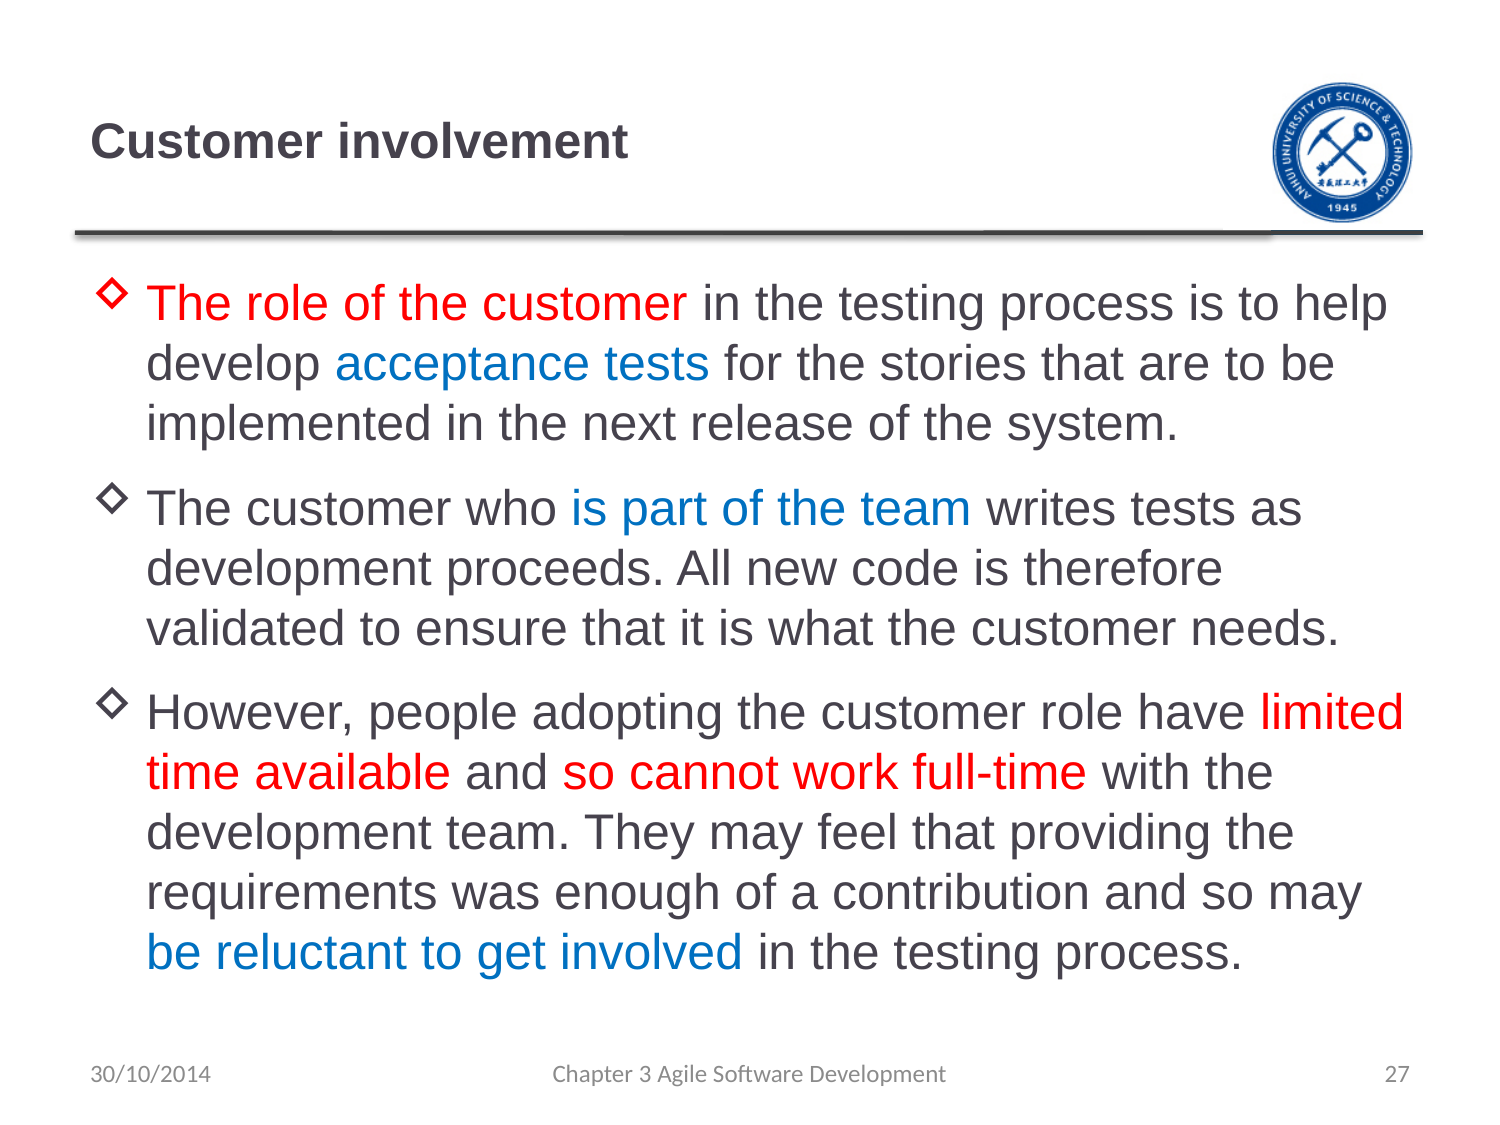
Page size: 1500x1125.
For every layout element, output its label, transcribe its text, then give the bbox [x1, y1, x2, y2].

title Customer involvement [74, 44, 1272, 233]
picture [1223, 34, 1430, 230]
list The role of the customer in the testing process is to help develop acceptance tests for the stories that are to be implemented in the next release of the system. The customer who is part of the team writes tests as development proceeds. All new code is therefore validated to ensure that it is what the customer needs. However, people adopting the customer role have limited time available and so cannot work full-time with the development team. They may feel that providing the requirements was enough of a contribution and so may be reluctant to get involved in the testing process. [75, 262, 1425, 1005]
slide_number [75, 1042, 425, 1103]
footer Chapter 3 Agile Software Development [512, 1042, 988, 1103]
slide_number 27 [1074, 1042, 1425, 1103]
